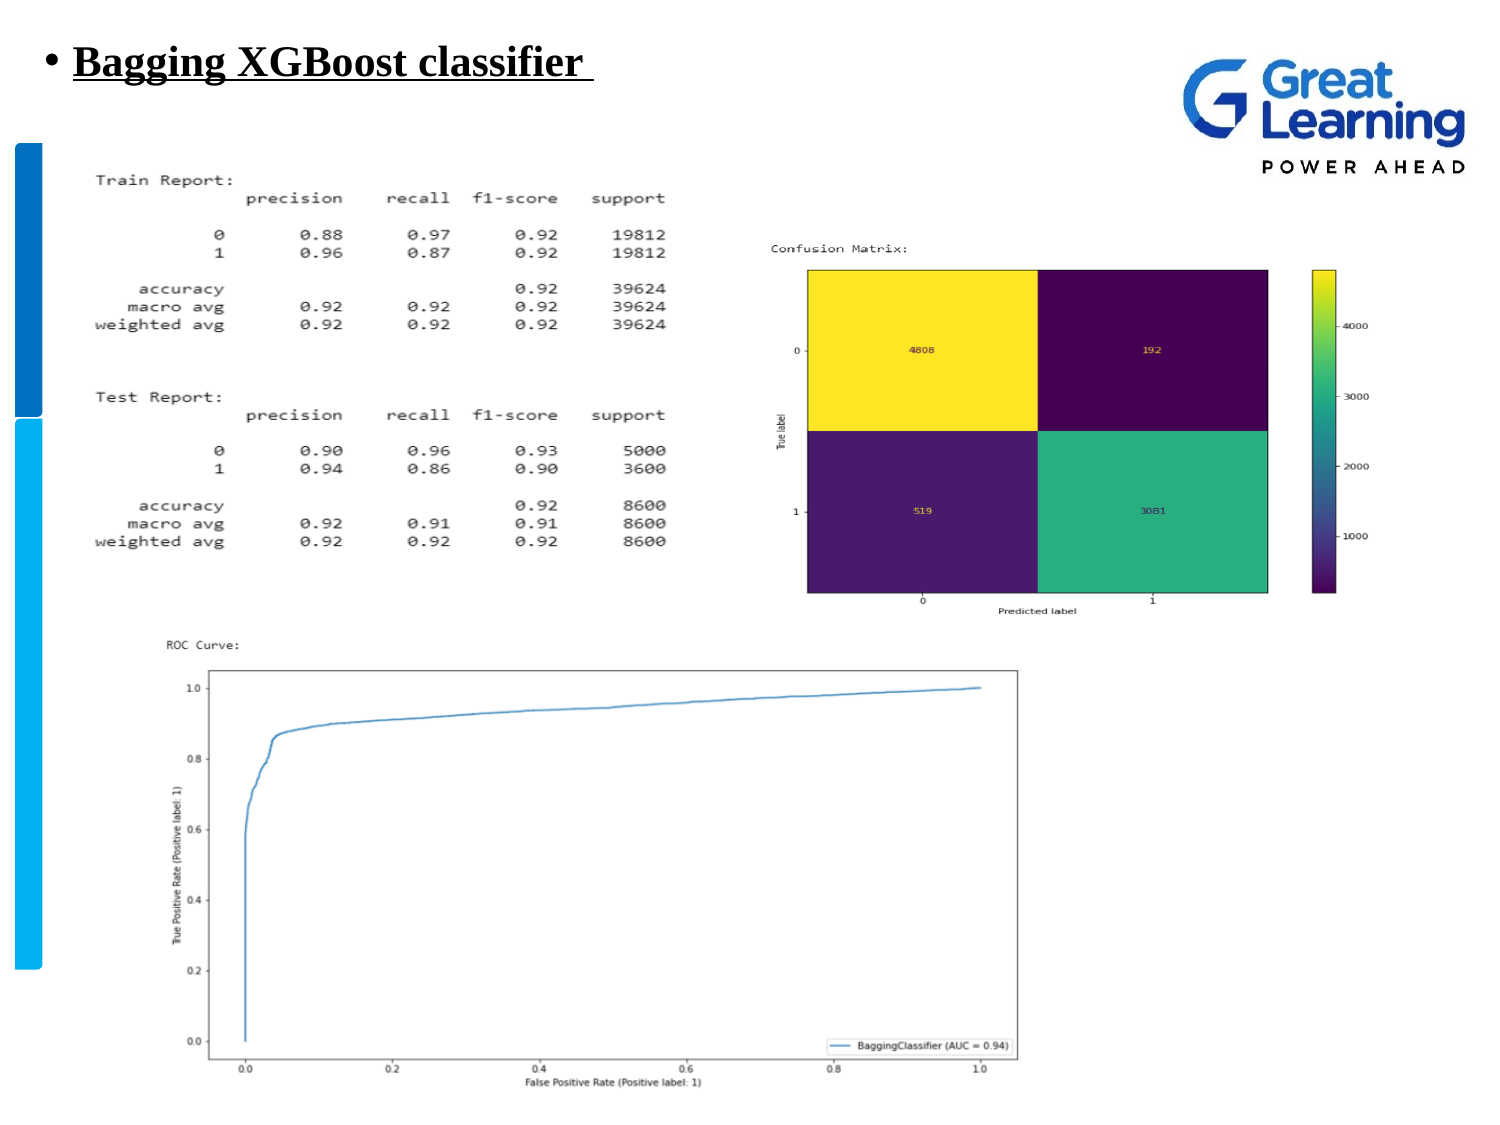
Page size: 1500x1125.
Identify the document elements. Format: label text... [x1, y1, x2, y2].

text_box [15, 418, 43, 970]
picture [148, 226, 1399, 1099]
text_box [15, 142, 43, 417]
picture [1163, 42, 1486, 186]
list Bagging XGBoost classifier [29, 30, 1471, 1094]
picture [83, 163, 687, 565]
